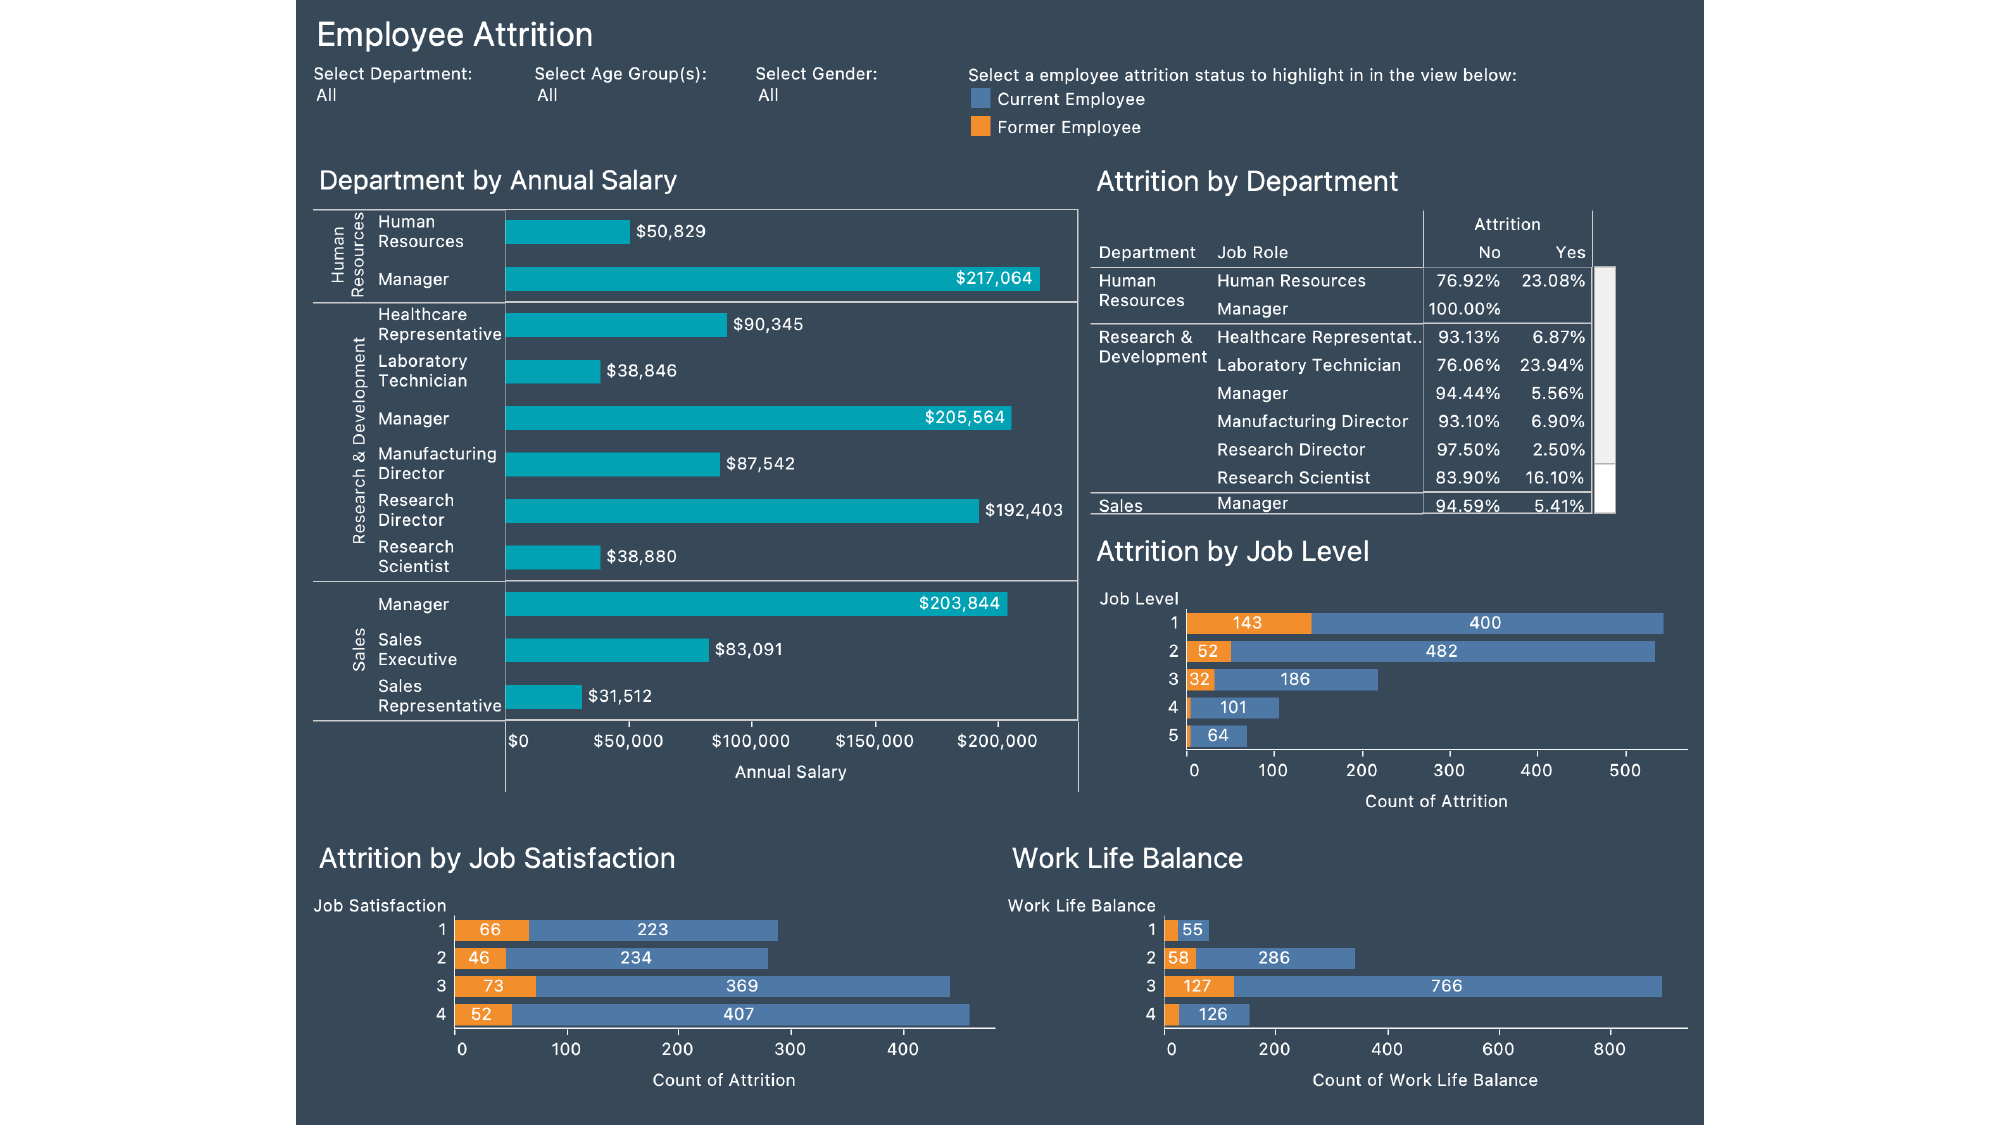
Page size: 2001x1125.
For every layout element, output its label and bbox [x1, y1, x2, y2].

picture [296, 0, 1704, 1125]
